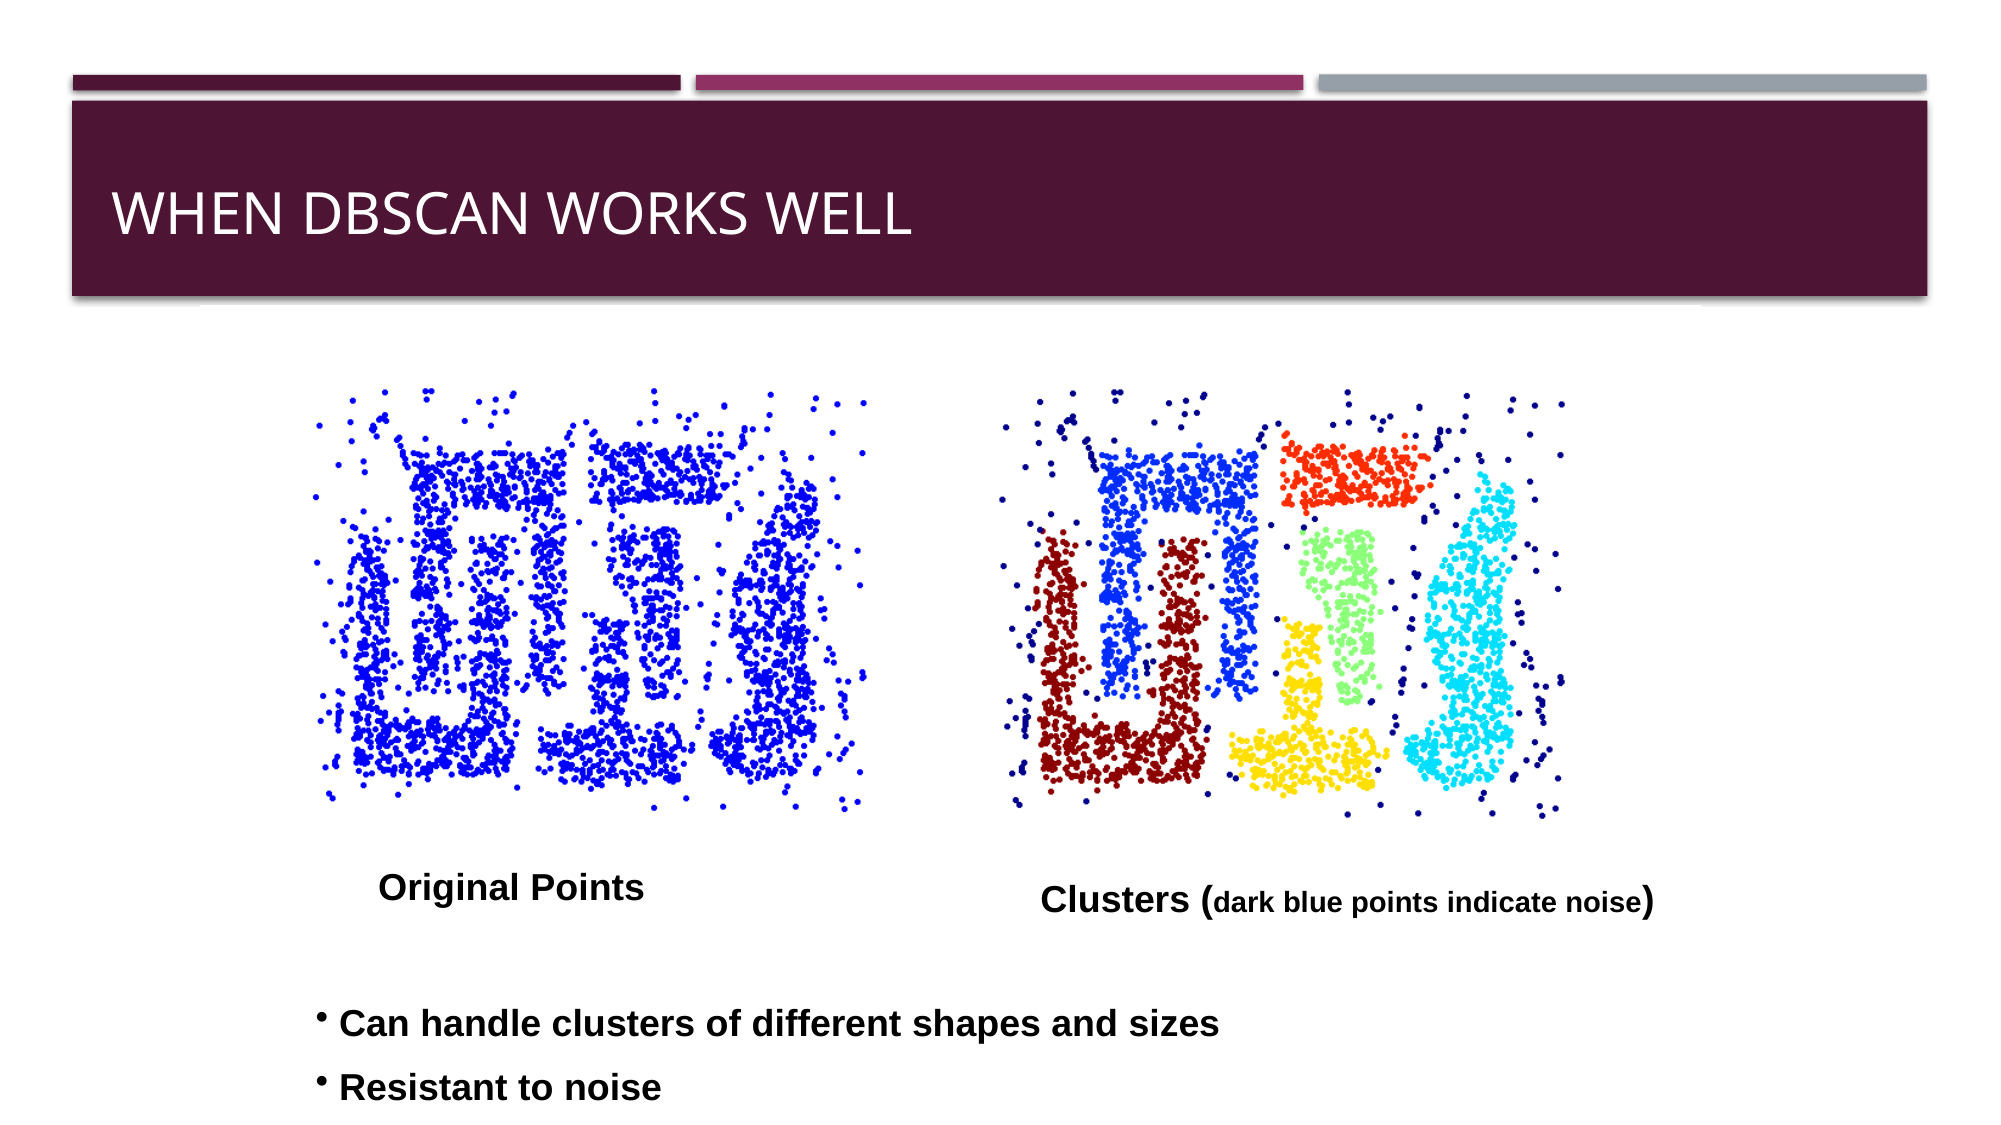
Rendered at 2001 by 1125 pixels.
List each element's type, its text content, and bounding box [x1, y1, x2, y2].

text_box Can handle clusters of different shapes and sizes Resistant to noise [300, 928, 1389, 1116]
picture [200, 304, 883, 906]
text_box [883, 304, 1702, 929]
title When DBSCAN Works Well [96, 163, 1455, 254]
